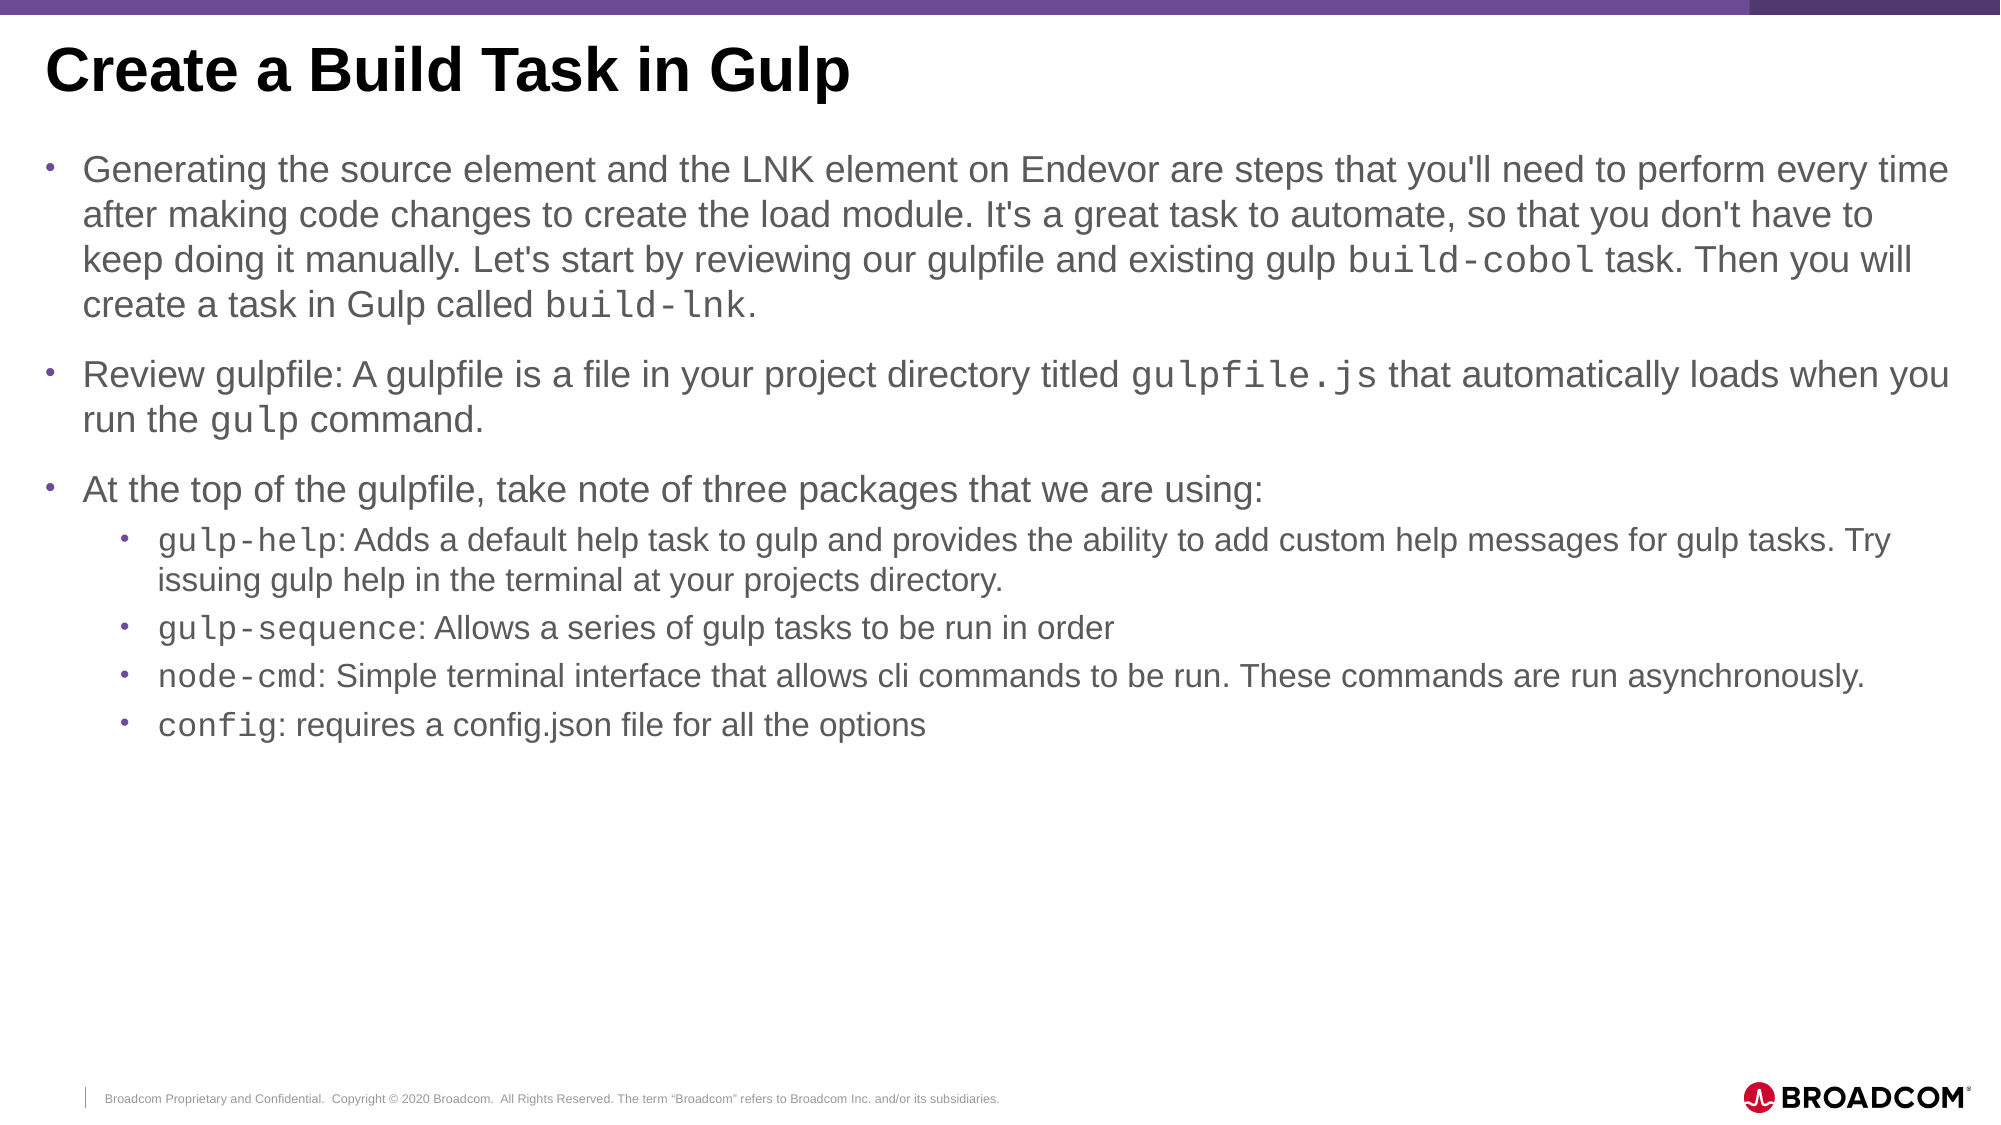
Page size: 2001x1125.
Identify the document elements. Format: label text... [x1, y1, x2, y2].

title Create a Build Task in Gulp [30, 29, 1970, 93]
list Generating the source element and the LNK element on Endevor are steps that you'll need to perform every time after making code changes to create the load module. It's a great task to automate, so that you don't have to keep doing it manually. Let's start by reviewing our gulpfile and existing gulp build-cobol task. Then you will create a task in Gulp called build-lnk. Review gulpfile: A gulpfile is a file in your project directory titled gulpfile.js that automatically loads when you run the gulp command. At the top of the gulpfile, take note of three packages that we are using: gulp-help: Adds a default help task to gulp and provides the ability to add custom help messages for gulp tasks. Try issuing gulp help in the terminal at your projects directory. gulp-sequence: Allows a series of gulp tasks to be run in order node-cmd: Simple terminal interface that allows cli commands to be run. These commands are run asynchronously. config: requires a config.json file for all the options [30, 137, 1970, 1065]
picture [1743, 1080, 1972, 1114]
